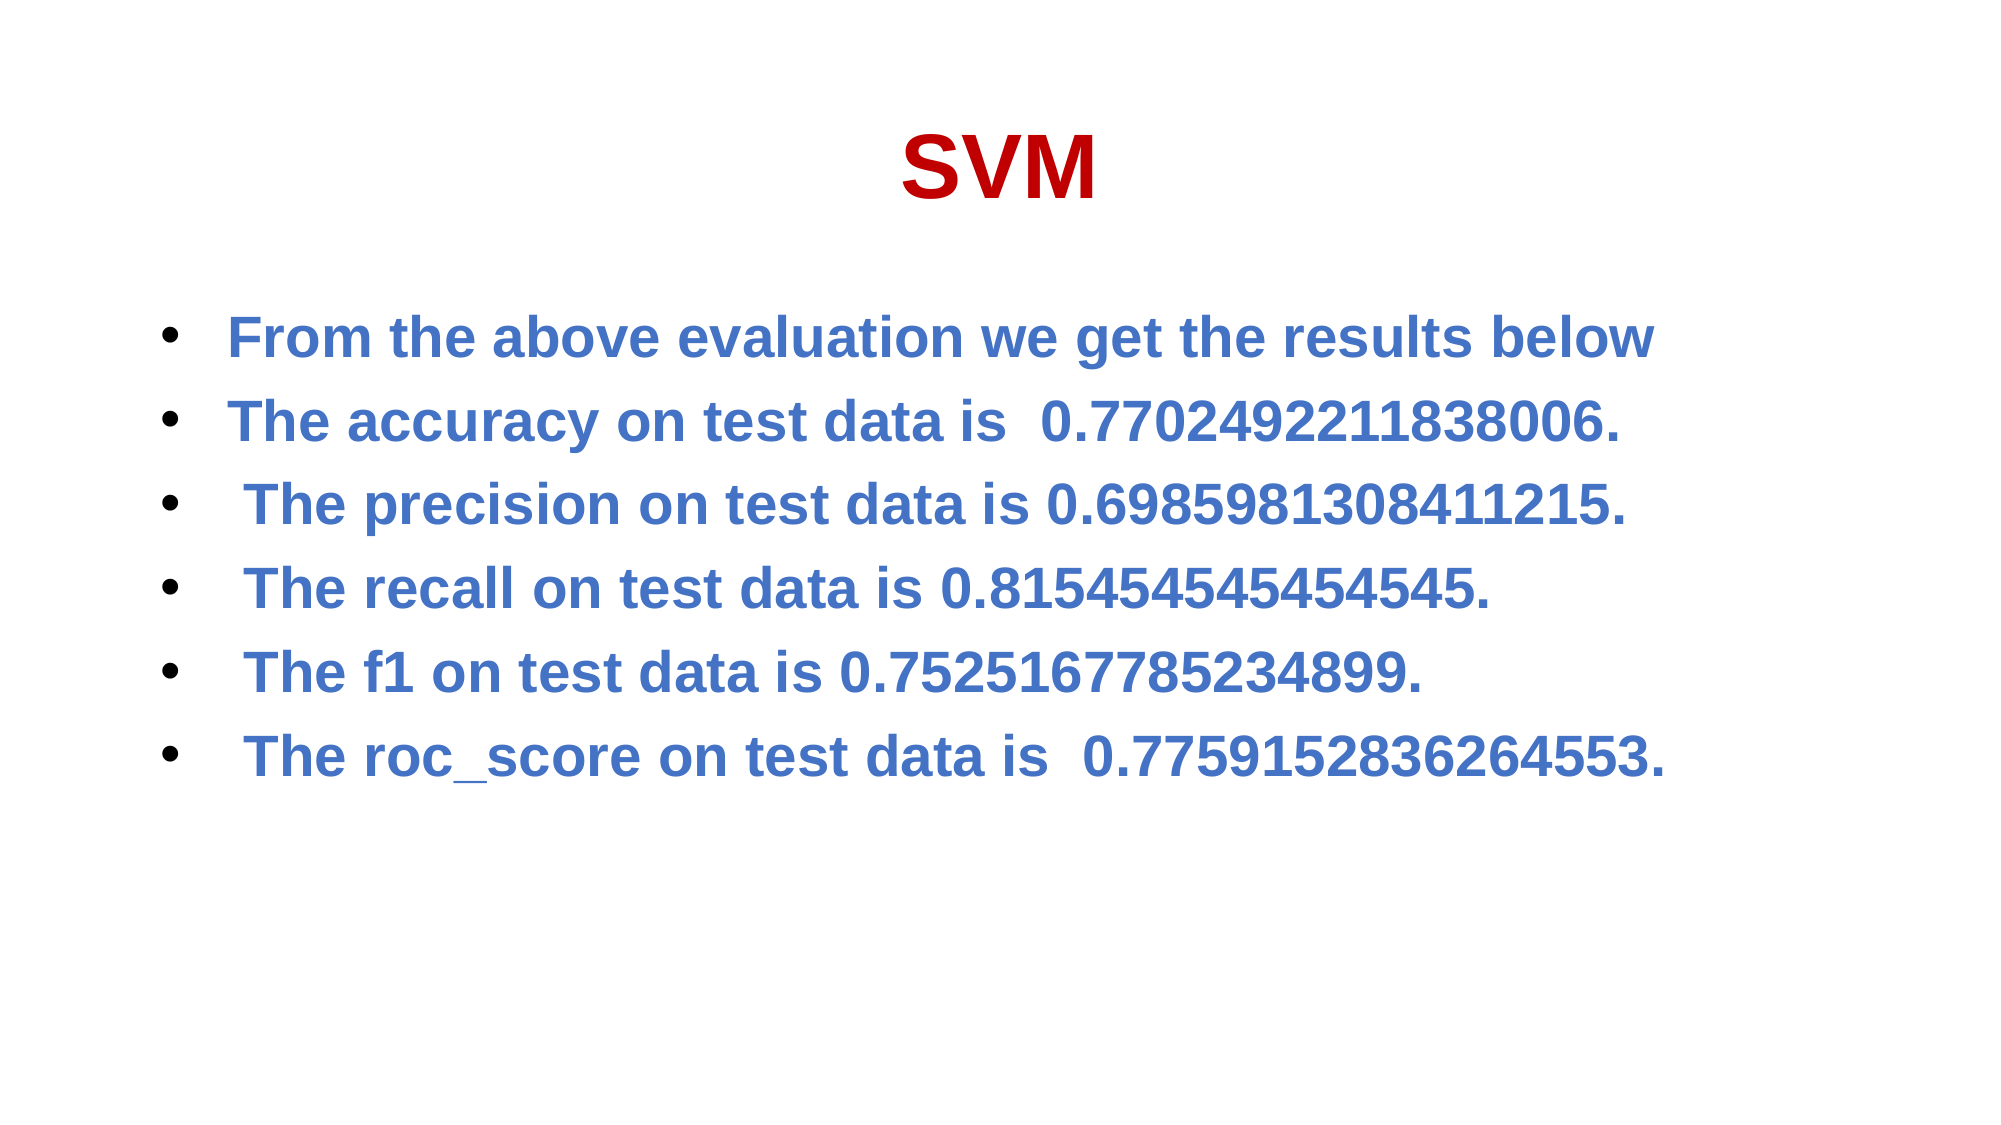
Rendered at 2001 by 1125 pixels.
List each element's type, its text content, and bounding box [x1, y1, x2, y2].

title SVM [137, 59, 1863, 278]
list From the above evaluation we get the results below The accuracy on test data is 0.7702492211838006. The precision on test data is 0.6985981308411215. The recall on test data is 0.815454545454545. The f1 on test data is 0.7525167785234899. The roc_score on test data is 0.7759152836264553. [137, 299, 1863, 1014]
